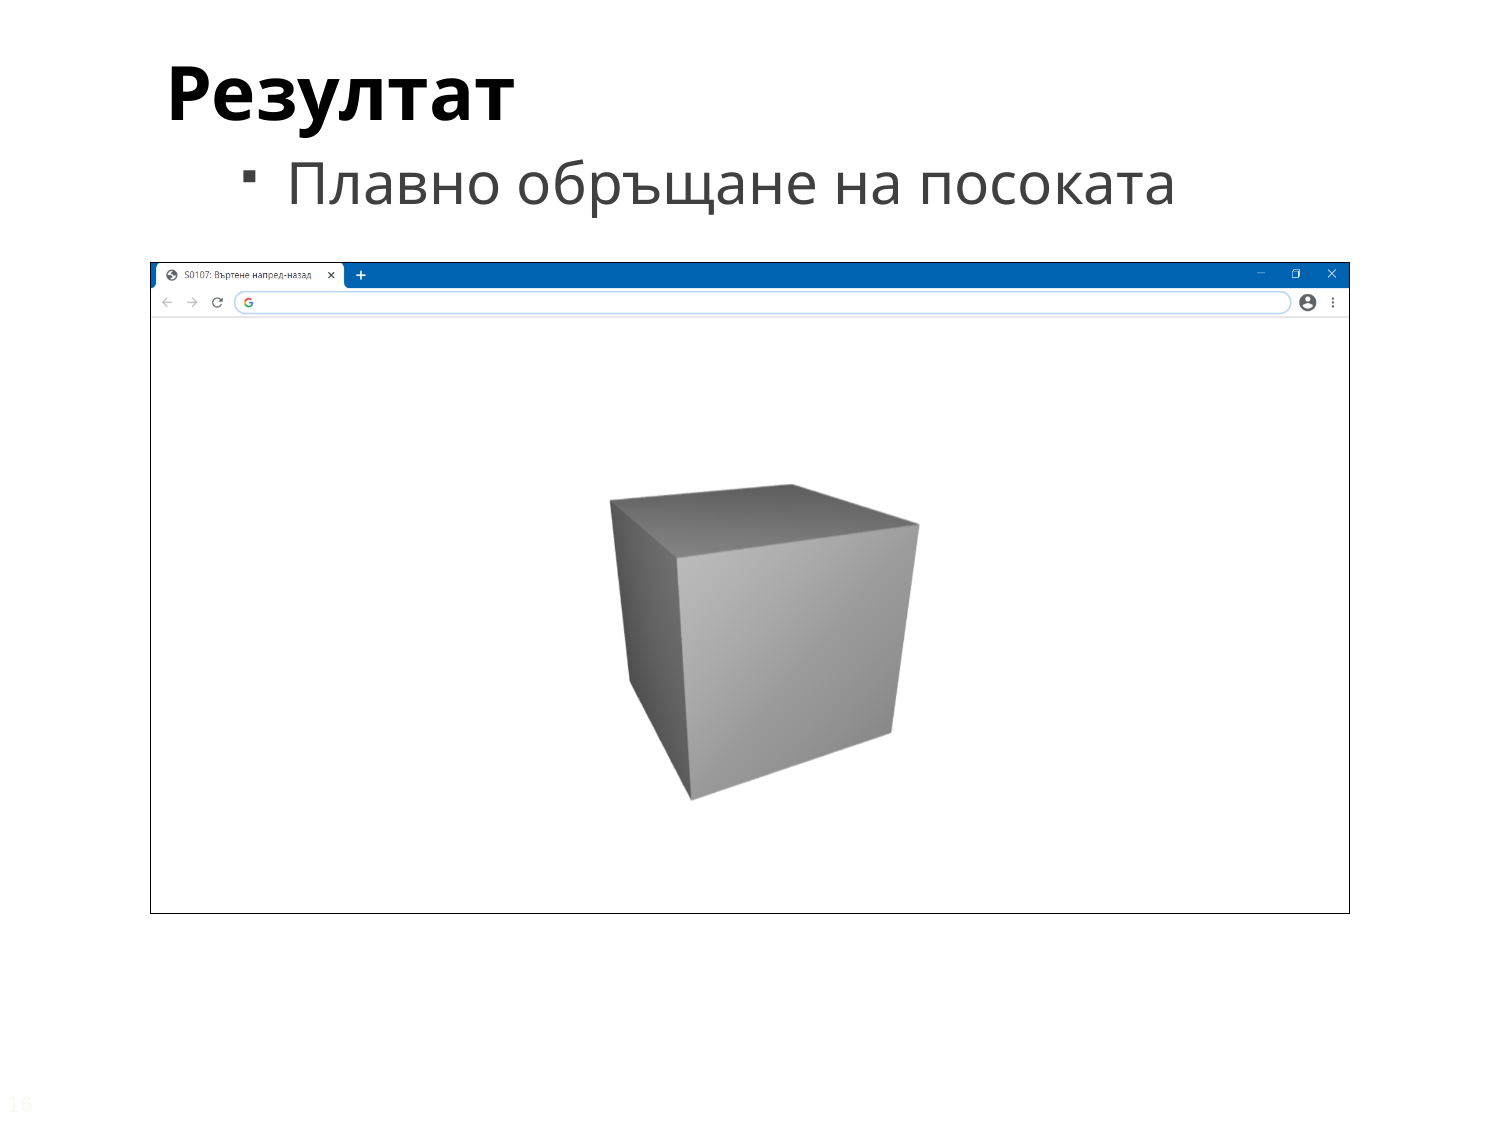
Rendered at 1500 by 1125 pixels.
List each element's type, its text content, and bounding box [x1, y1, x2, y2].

picture [149, 262, 1351, 914]
list Резултат Плавно обръщане на посоката [150, 37, 1488, 1113]
